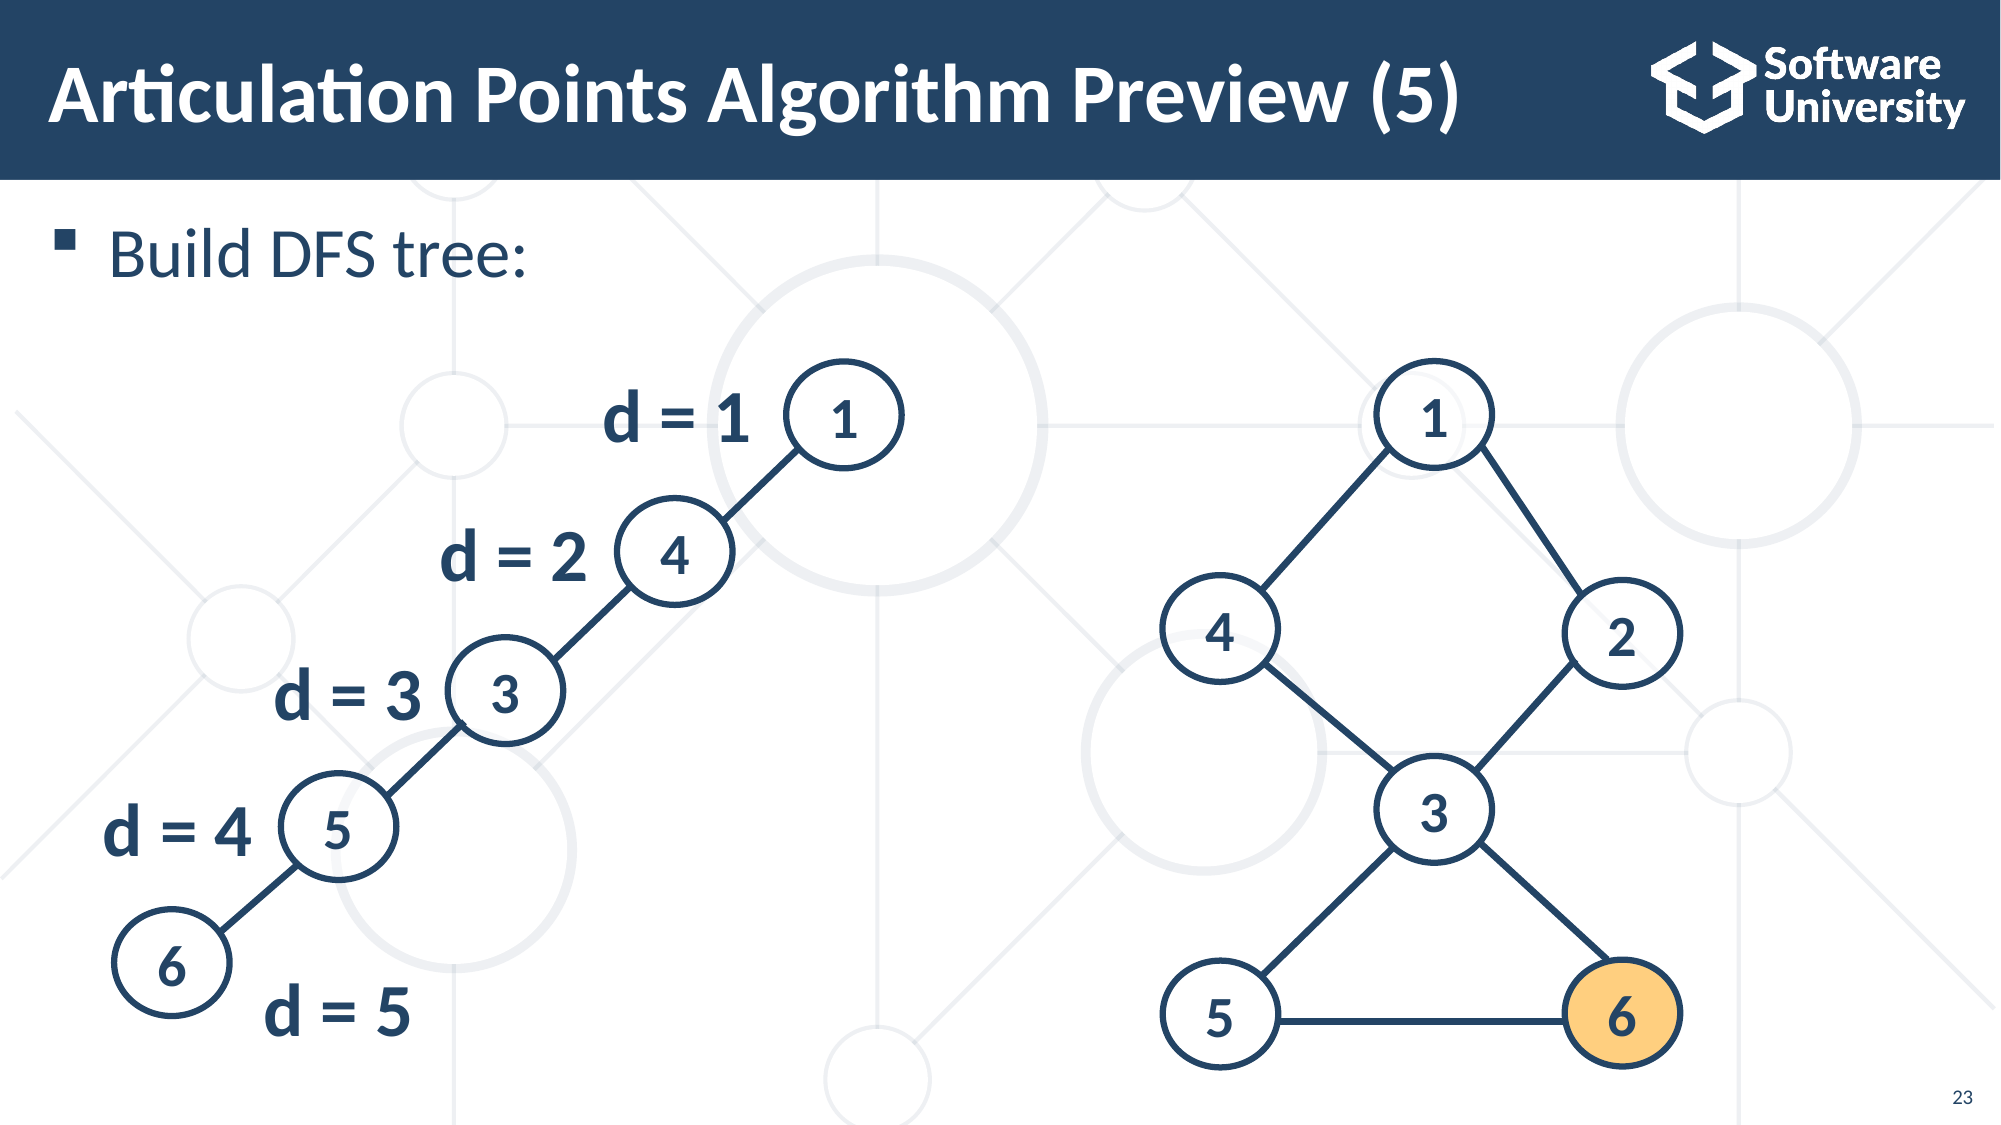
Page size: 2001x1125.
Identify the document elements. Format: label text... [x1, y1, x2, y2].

text_box 4 [1162, 575, 1278, 682]
text_box d = 4 [87, 773, 268, 879]
text_box 3 [447, 637, 564, 745]
text_box 6 [114, 909, 230, 1017]
text_box d = 3 [258, 637, 439, 743]
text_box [1261, 846, 1394, 977]
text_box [1480, 444, 1582, 596]
slide_number 23 [1927, 1067, 1989, 1117]
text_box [387, 721, 465, 796]
text_box d = 2 [424, 498, 605, 604]
text_box 1 [786, 361, 902, 469]
text_box 5 [280, 773, 397, 880]
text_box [1260, 445, 1392, 591]
text_box 2 [1564, 579, 1681, 687]
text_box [1263, 662, 1394, 772]
text_box 5 [1162, 960, 1279, 1068]
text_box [220, 864, 298, 932]
text_box 6 [1564, 959, 1681, 1067]
list Build DFS tree: [31, 196, 1970, 1104]
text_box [554, 585, 632, 660]
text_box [1474, 659, 1576, 772]
text_box 1 [1376, 361, 1493, 468]
text_box 4 [617, 498, 733, 605]
text_box 3 [1376, 755, 1493, 863]
title Articulation Points Algorithm Preview (5) [31, 16, 1625, 162]
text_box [1480, 843, 1608, 960]
text_box d = 5 [248, 953, 429, 1059]
text_box d = 1 [587, 359, 767, 465]
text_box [723, 446, 801, 521]
picture [1651, 41, 1966, 134]
